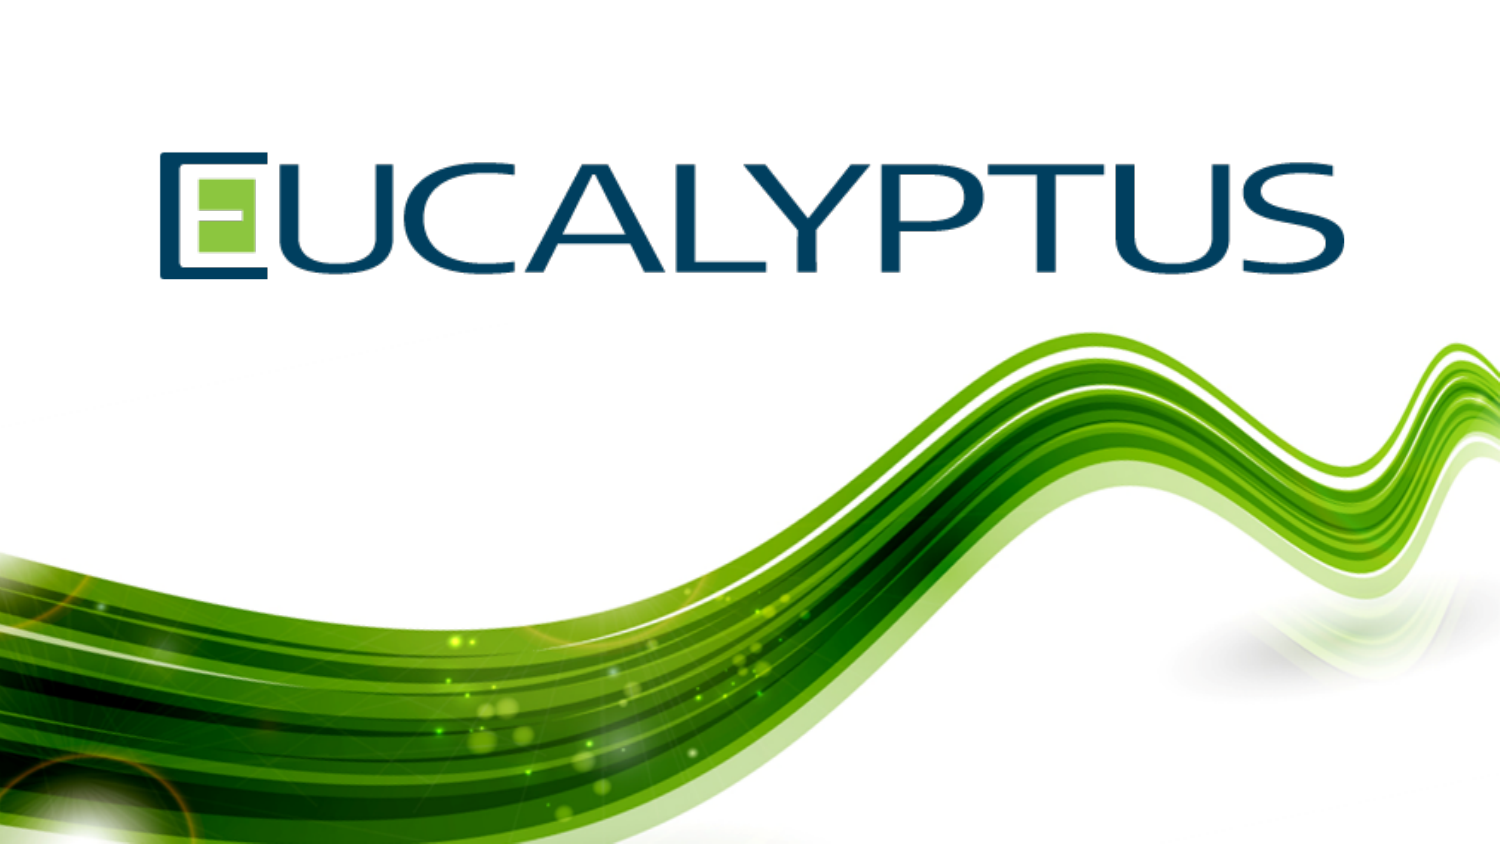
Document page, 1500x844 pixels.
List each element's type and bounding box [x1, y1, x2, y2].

picture [150, 149, 1355, 285]
picture [0, 323, 1500, 844]
